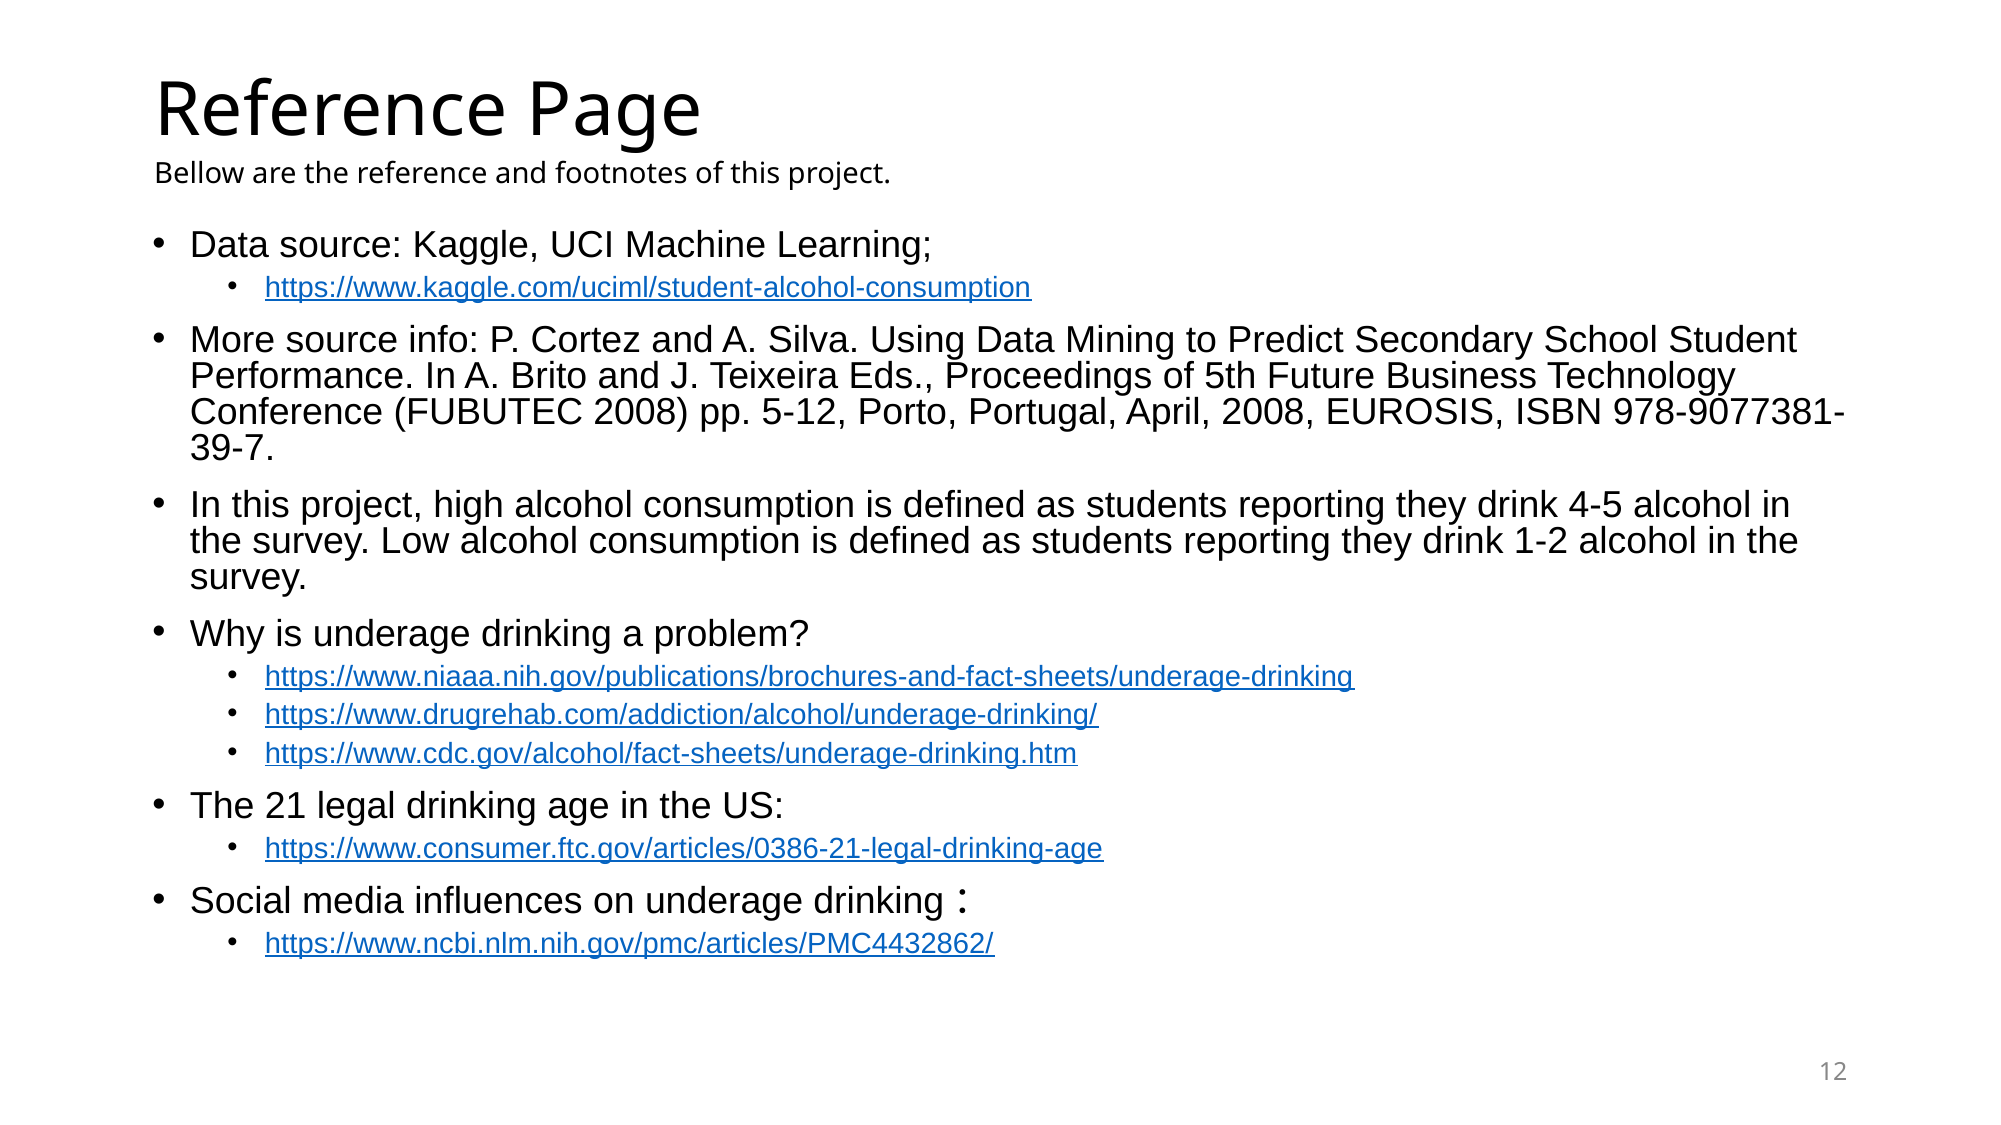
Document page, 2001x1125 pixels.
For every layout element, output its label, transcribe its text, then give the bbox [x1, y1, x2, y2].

slide_number ‹#› [1412, 1042, 1863, 1103]
title Reference Page [139, 2, 1865, 220]
text_box Bellow are the reference and footnotes of this project. [139, 146, 1779, 197]
list Data source: Kaggle, UCI Machine Learning; https://www.kaggle.com/uciml/student-alcohol-consumption More source info: P. Cortez and A. Silva. Using Data Mining to Predict Secondary School Student Performance. In A. Brito and J. Teixeira Eds., Proceedings of 5th Future Business Technology Conference (FUBUTEC 2008) pp. 5-12, Porto, Portugal, April, 2008, EUROSIS, ISBN 978-9077381-39-7. In this project, high alcohol consumption is defined as students reporting they drink 4-5 alcohol in the survey. Low alcohol consumption is defined as students reporting they drink 1-2 alcohol in the survey. Why is underage drinking a problem? https://www.niaaa.nih.gov/publications/brochures-and-fact-sheets/underage-drinking https://www.drugrehab.com/addiction/alcohol/underage-drinking/ https://www.cdc.gov/alcohol/fact-sheets/underage-drinking.htm The 21 legal drinking age in the US: https://www.consumer.ftc.gov/articles/0386-21-legal-drinking-age Social media influences on underage drinking： https://www.ncbi.nlm.nih.gov/pmc/articles/PMC4432862/ [137, 221, 1863, 1020]
